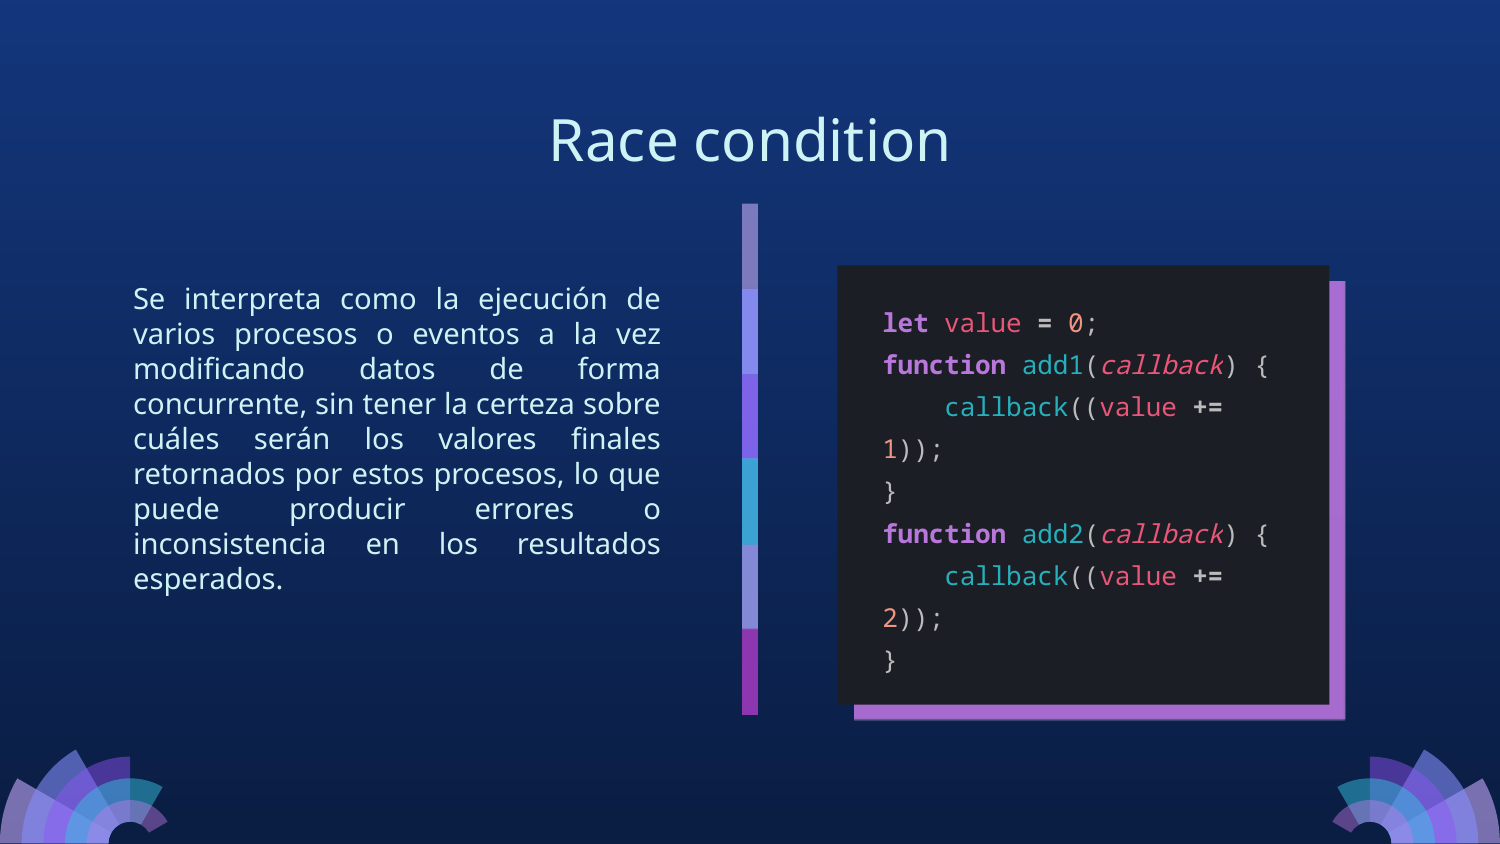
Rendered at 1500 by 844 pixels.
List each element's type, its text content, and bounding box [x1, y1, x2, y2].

title Race condition [118, 88, 1382, 183]
text_box let value = 0; function add1(callback) { callback((value += 1)); } function add2(callback) { callback((value += 2)); } [837, 265, 1330, 705]
list Se interpreta como la ejecución de varios procesos o eventos a la vez modificando datos de forma concurrente, sin tener la certeza sobre cuáles serán los valores finales retornados por estos procesos, lo que puede producir errores o inconsistencia en los resultados esperados. [118, 265, 677, 770]
